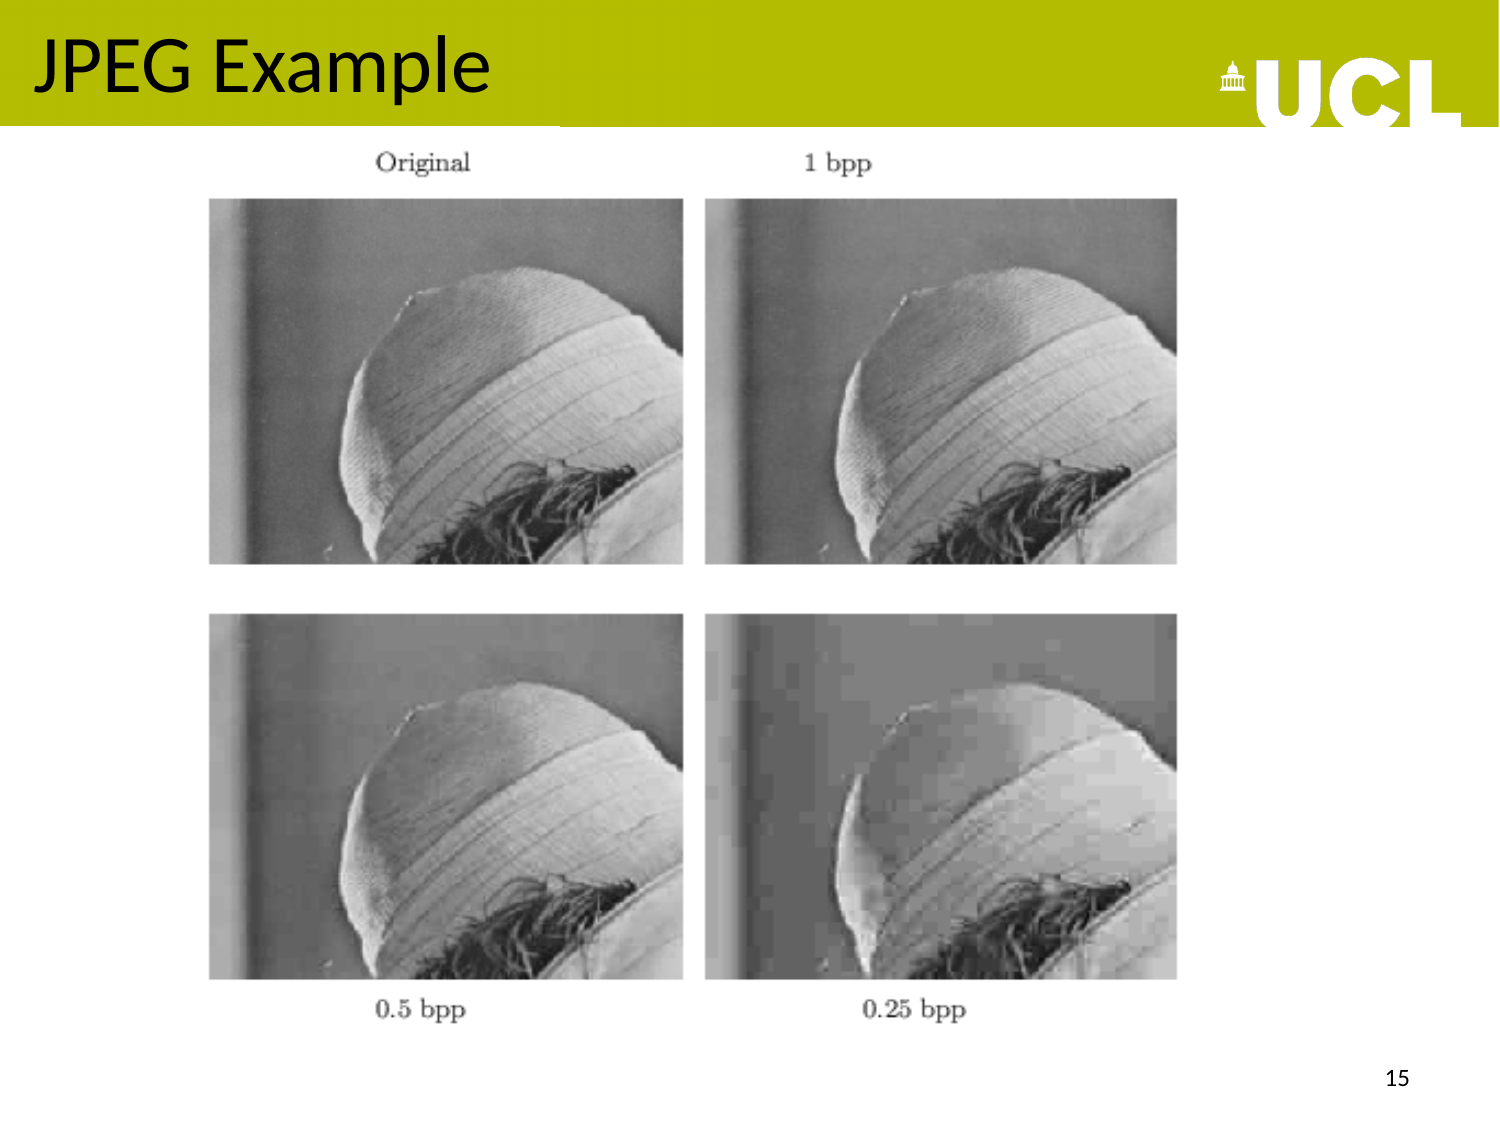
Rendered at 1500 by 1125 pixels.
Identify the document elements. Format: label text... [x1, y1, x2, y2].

picture [0, 0, 1499, 127]
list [190, 142, 1206, 1058]
title JPEG Example [22, 0, 1374, 121]
slide_number 15 [1074, 1024, 1425, 1100]
